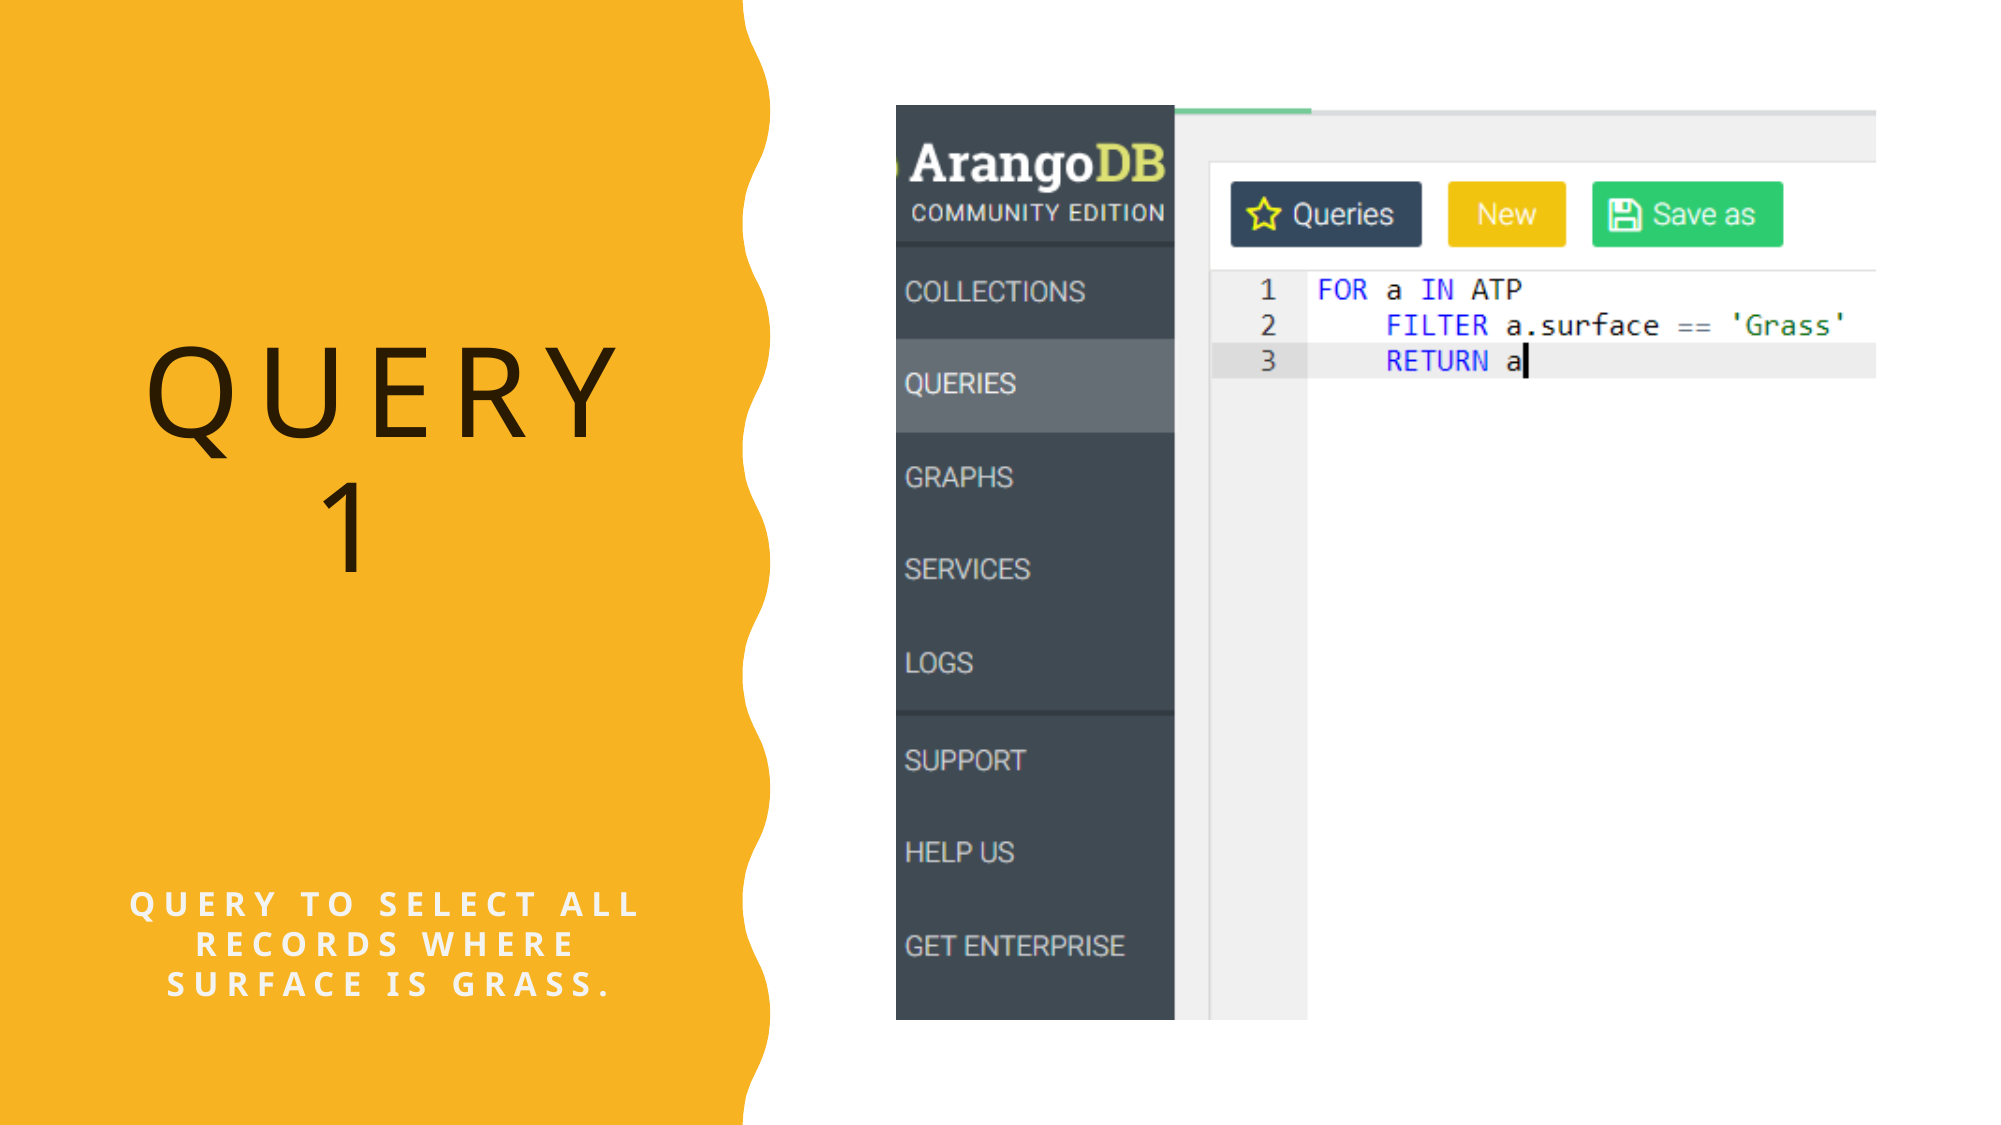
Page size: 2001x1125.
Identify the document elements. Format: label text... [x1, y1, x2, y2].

text_box [0, 0, 771, 1125]
text_box [743, 0, 2000, 1125]
list Query to select all records where surface is Grass. [105, 875, 670, 1039]
title Query 1 [105, 105, 670, 824]
picture [896, 105, 1877, 1020]
